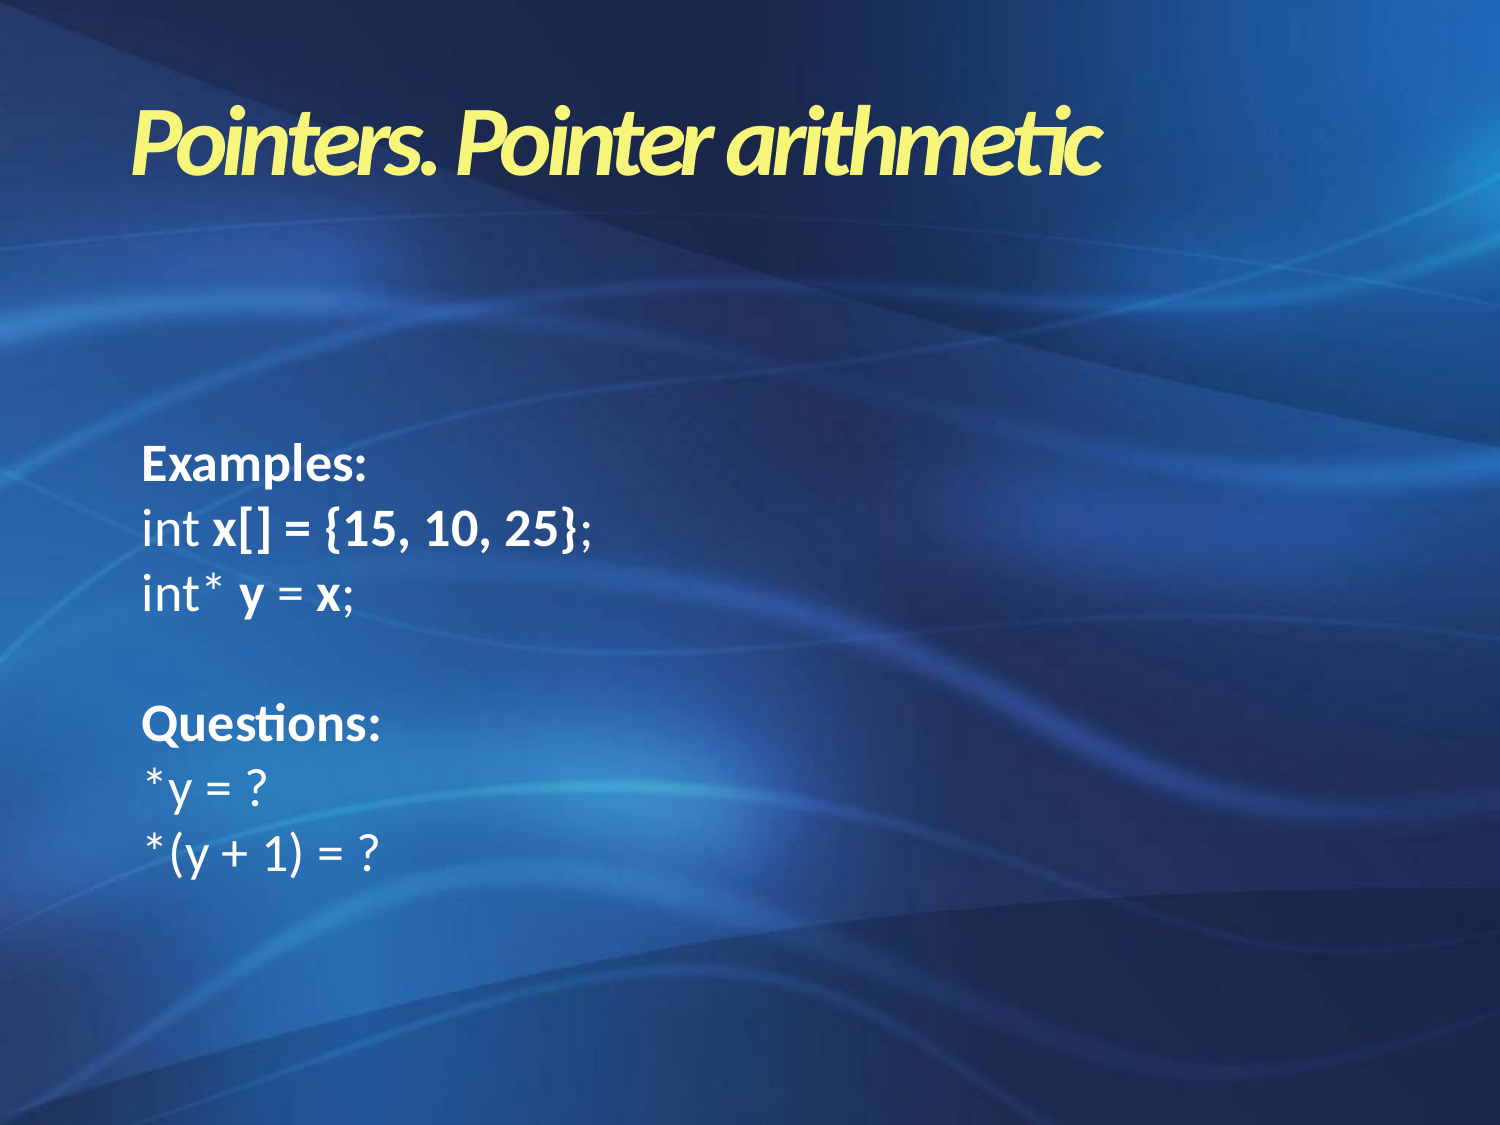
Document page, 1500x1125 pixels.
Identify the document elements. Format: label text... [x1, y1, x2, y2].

picture [0, 0, 1500, 1125]
text_box Examples: int x[] = {15, 10, 25}; int* y = x; Questions: *y = ? *(y + 1) = ? [129, 415, 1370, 894]
list Pointers. Pointer arithmetic [129, 90, 1371, 197]
